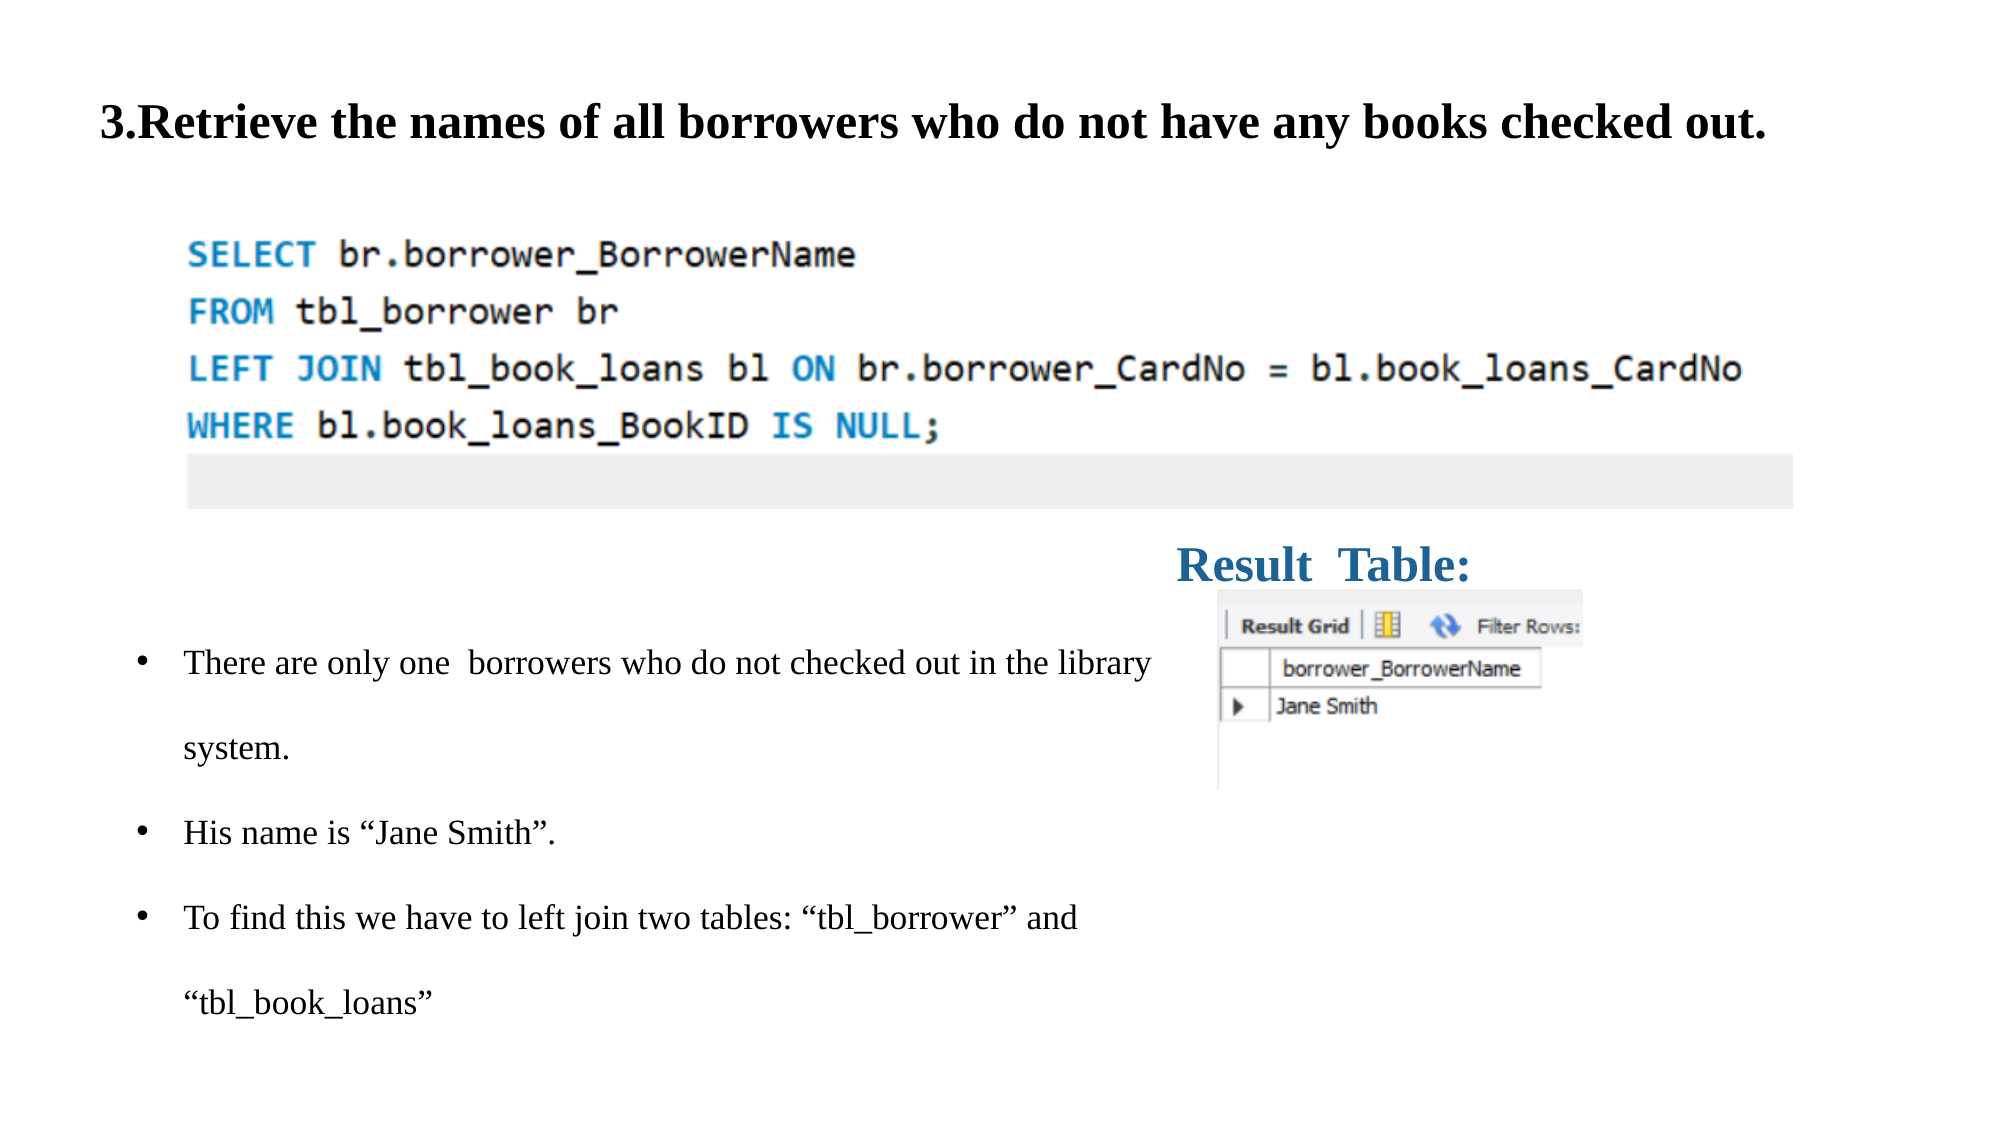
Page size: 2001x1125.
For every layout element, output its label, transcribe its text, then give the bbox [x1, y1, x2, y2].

text_box Result Table: [1161, 523, 1493, 599]
text_box 3.Retrieve the names of all borrowers who do not have any books checked out. [85, 81, 1973, 157]
picture [1217, 589, 1583, 790]
picture [182, 227, 1793, 509]
text_box There are only one borrowers who do not checked out in the library system. His name is “Jane Smith”. To find this we have to left join two tables: “tbl_borrower” and “tbl_book_loans” [121, 589, 1180, 1030]
